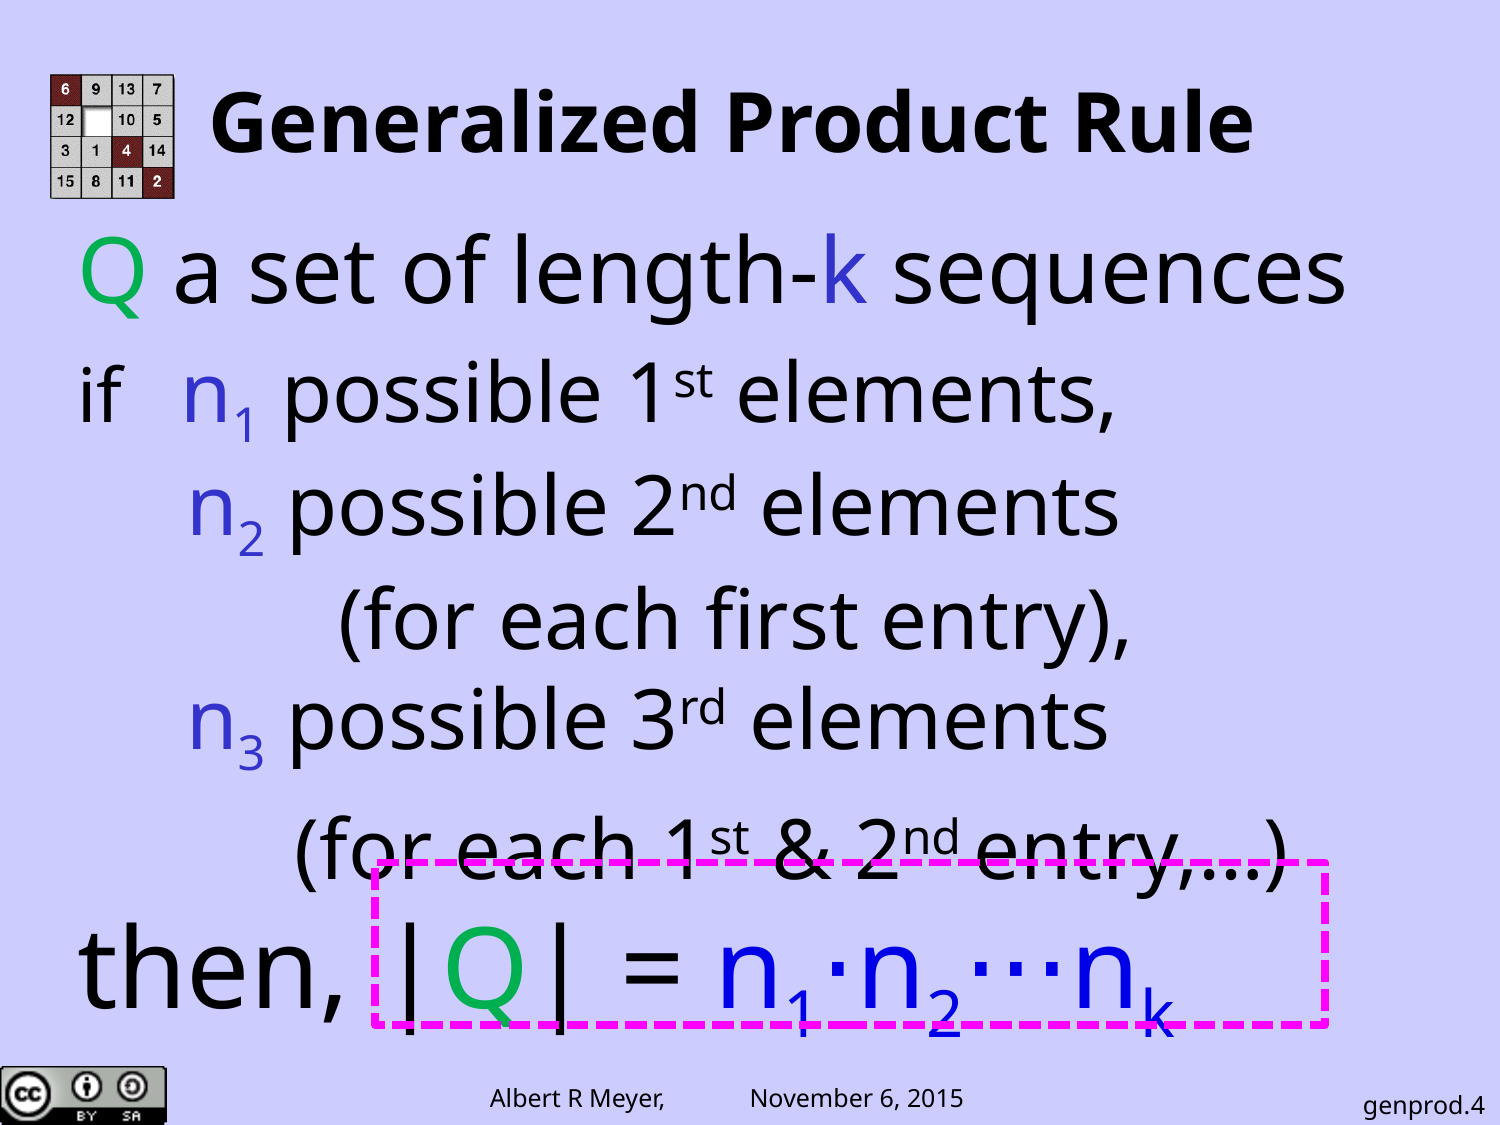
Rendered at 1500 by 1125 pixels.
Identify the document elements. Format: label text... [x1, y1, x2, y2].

picture [0, 1066, 167, 1125]
text_box Q a set of length-k sequences if n1 possible 1st elements, n2 possible 2nd elements (for each first entry), n3 possible 3rd elements (for each 1st & 2nd entry,…) then, |Q| = n1⋅n2⋅⋅⋅nk [62, 204, 1432, 1058]
title Generalized Product Rule [193, 24, 1432, 204]
slide_number genprod.4 [1249, 1082, 1500, 1125]
text_box [375, 862, 1325, 1025]
picture [50, 74, 175, 199]
